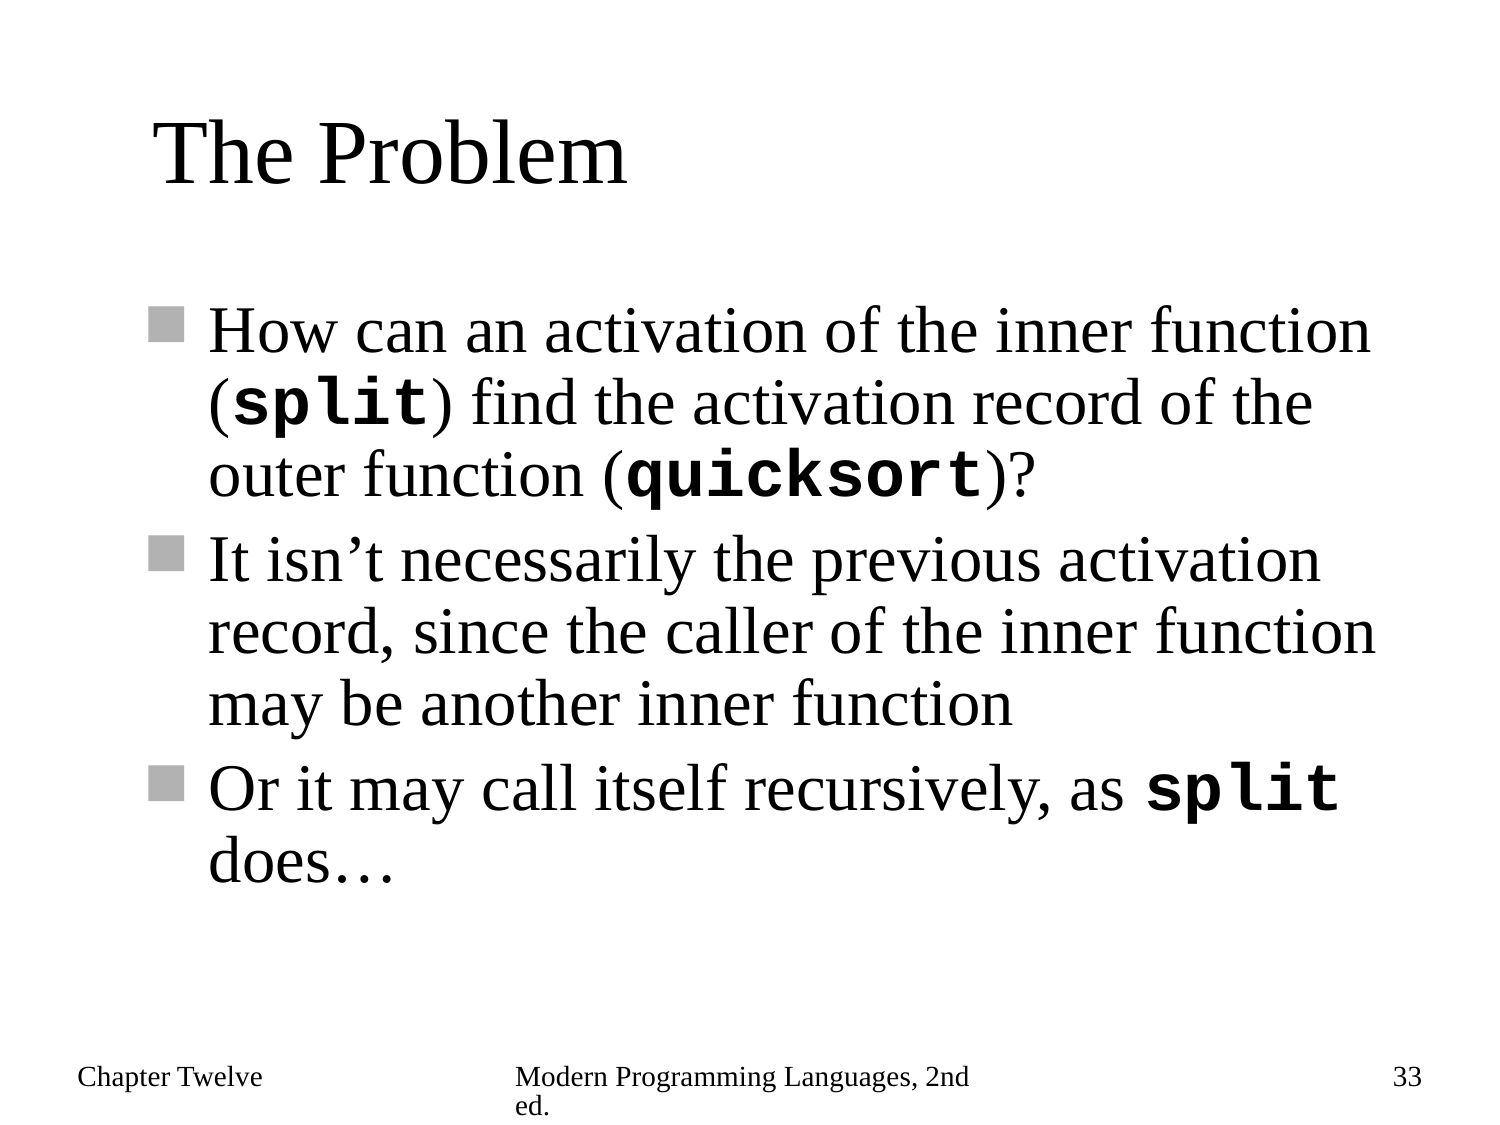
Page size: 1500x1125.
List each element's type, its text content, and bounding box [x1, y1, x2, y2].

slide_number Chapter Twelve [62, 1036, 401, 1113]
slide_number 33 [1124, 1036, 1438, 1113]
footer Modern Programming Languages, 2nd ed. [499, 1036, 1001, 1113]
list How can an activation of the inner function (split) find the activation record of the outer function (quicksort)? It isn’t necessarily the previous activation record, since the caller of the inner function may be another inner function Or it may call itself recursively, as split does… [137, 287, 1413, 963]
title The Problem [137, 56, 1413, 238]
